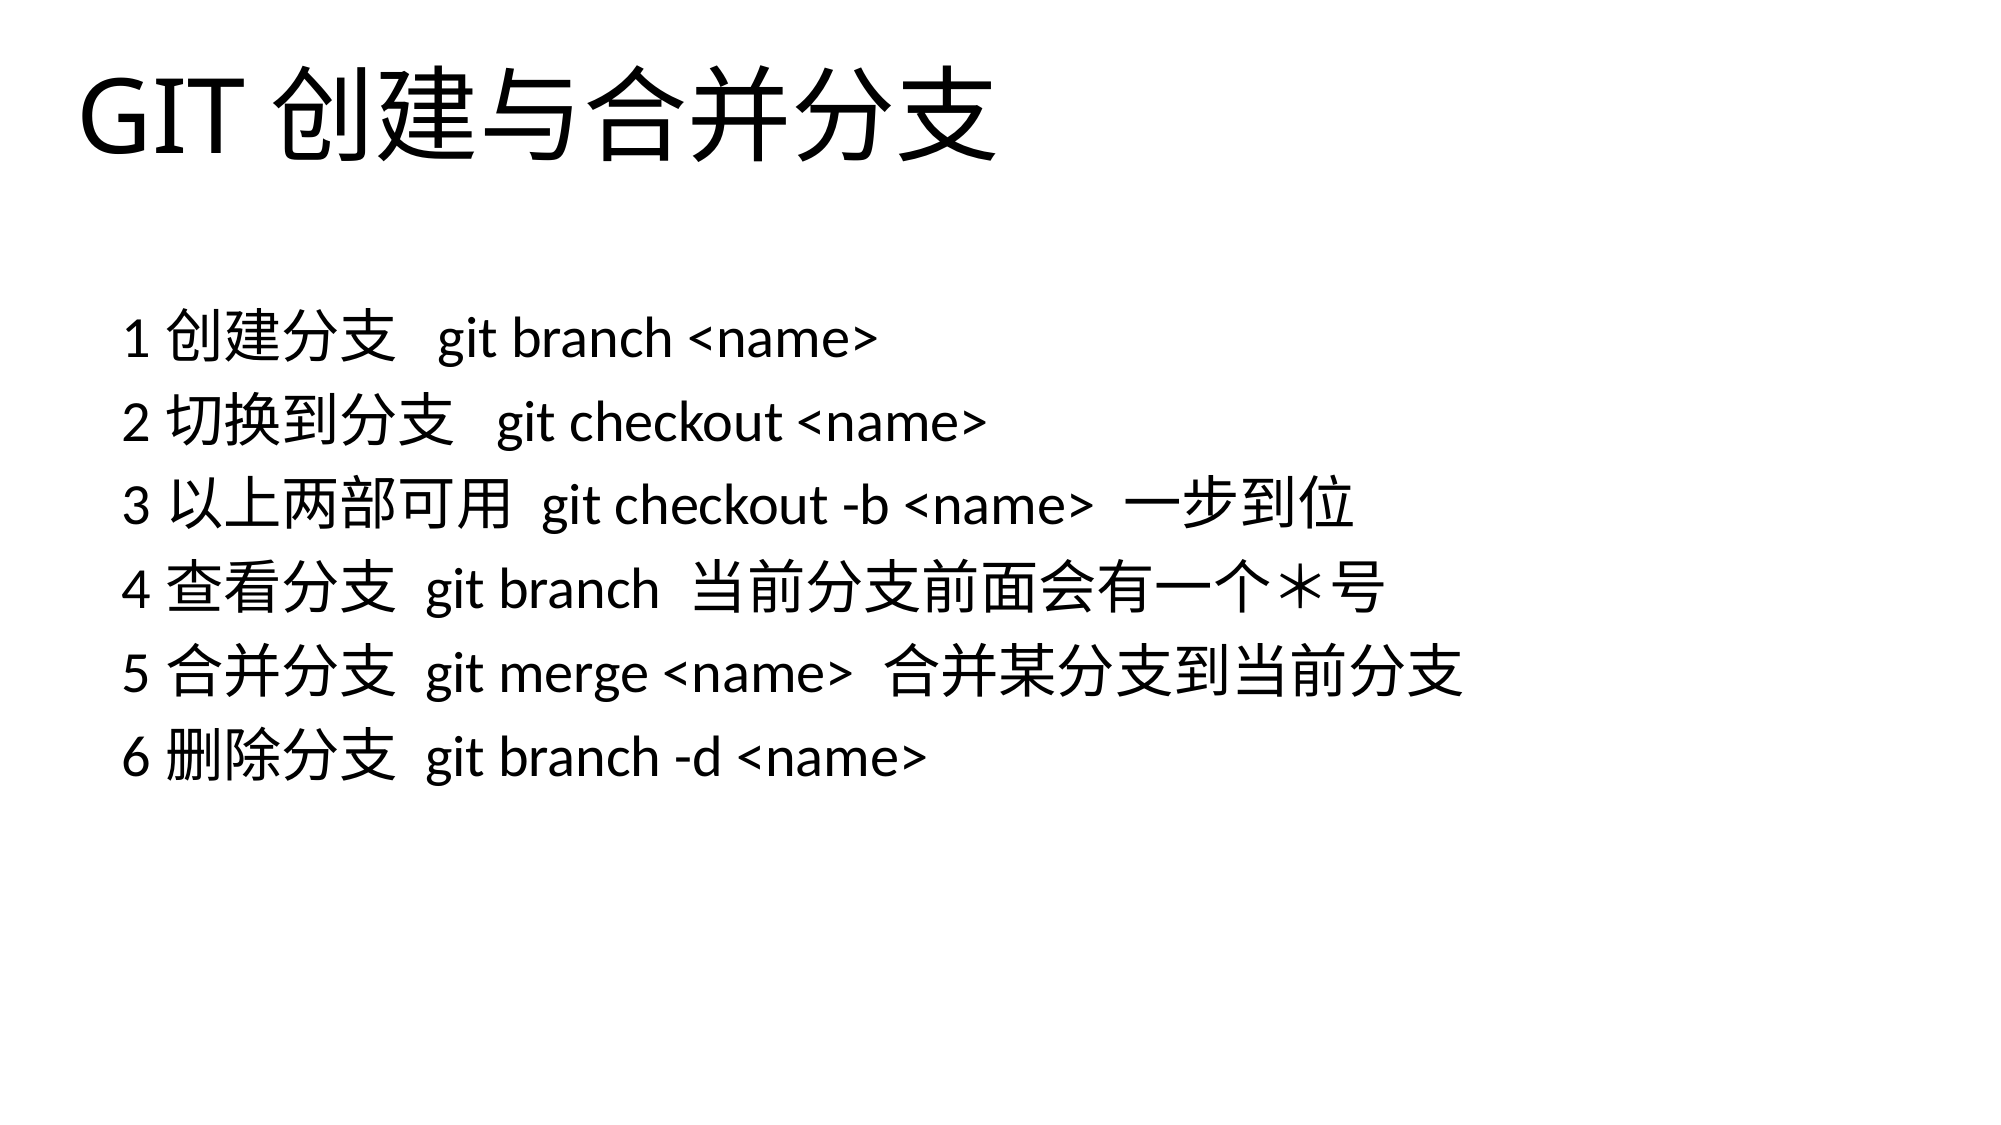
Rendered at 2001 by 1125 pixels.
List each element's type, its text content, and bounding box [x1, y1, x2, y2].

text_box GIT创建与合并分支 [61, 50, 1307, 189]
list 1创建分支 git branch <name> 2切换到分支 git checkout <name> 3以上两部可用 git checkout -b <name> 一步到位 4查看分支 git branch 当前分支前面会有一个＊号 5合并分支 git merge <name> 合并某分支到当前分支 6删除分支 git branch -d <name> [106, 299, 1863, 1014]
